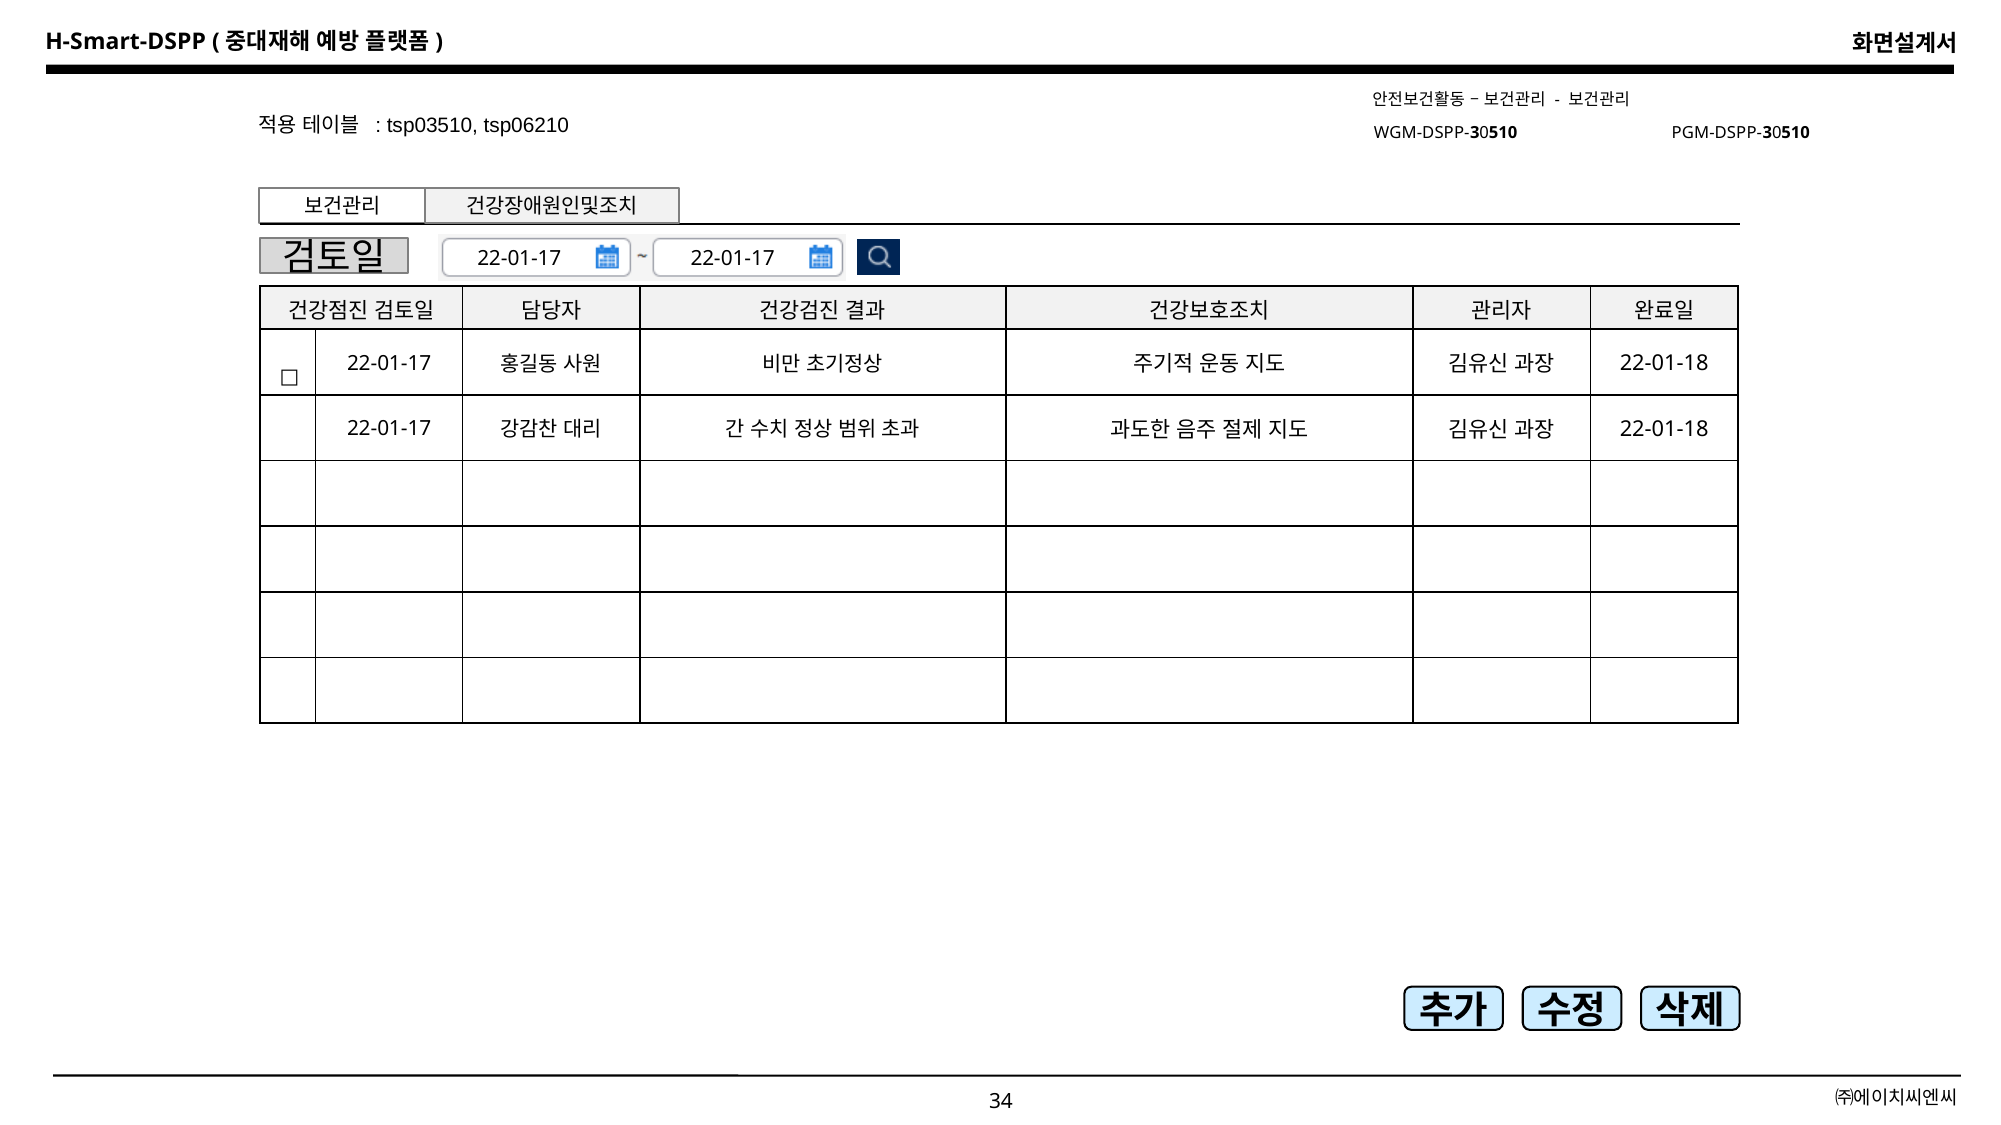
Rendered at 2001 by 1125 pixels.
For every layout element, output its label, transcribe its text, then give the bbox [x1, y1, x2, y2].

table_cell [1007, 461, 1412, 525]
table_cell [261, 396, 315, 460]
table_cell 과도한 음주 절제 지도 [1007, 396, 1412, 460]
table_cell 22-01-17 [316, 330, 462, 394]
table_cell [316, 658, 462, 722]
table_cell [316, 461, 462, 525]
table_cell 22-01-18 [1591, 396, 1737, 460]
text_box 수정 [1522, 986, 1622, 1030]
table_cell 22-01-18 [1591, 330, 1737, 394]
text_box 보건관리 [257, 186, 423, 225]
table_cell [1591, 527, 1737, 591]
text_box □ [264, 355, 312, 396]
text_box 검토일 [258, 236, 410, 275]
text_box 안전보건활동 – 보건관리 - 보건관리 [1357, 81, 1783, 117]
table_cell [1007, 593, 1412, 657]
picture [857, 239, 900, 276]
table_cell [261, 593, 315, 657]
text_box 건강장애원인및조치 [423, 186, 681, 223]
picture [437, 234, 846, 281]
table_cell [1414, 658, 1590, 722]
text_box 삭제 [1641, 986, 1740, 1030]
table_cell 22-01-17 [316, 396, 462, 460]
table_cell 김유신 과장 [1414, 330, 1590, 394]
table_cell [1414, 461, 1590, 525]
table_header 건강검진 결과 [641, 287, 1005, 328]
text_box WGM-DSPP-30510 [1359, 114, 1578, 149]
table_cell 김유신 과장 [1414, 396, 1590, 460]
table_cell [261, 461, 315, 525]
table_cell [1007, 527, 1412, 591]
table_cell [261, 330, 315, 394]
table_header 담당자 [463, 290, 639, 328]
table_cell 주기적 운동 지도 [1007, 330, 1412, 394]
table_header 건강점진 검토일 [261, 287, 462, 328]
table_cell [641, 461, 1005, 525]
table_cell [1591, 461, 1737, 525]
table_cell [641, 593, 1005, 657]
table_cell [261, 527, 315, 591]
table_cell 비만 초기정상 [641, 330, 1005, 394]
table_cell [641, 527, 1005, 591]
table_header 건강보호조치 [1007, 287, 1412, 328]
text_box PGM-DSPP-30510 [1656, 114, 1876, 149]
table_cell [1414, 593, 1590, 657]
table_header 완료일 [1591, 287, 1737, 328]
text_box 적용 테이블 : tsp03510, tsp06210 [243, 104, 645, 145]
table_cell [261, 658, 315, 722]
table_cell 간 수치 정상 범위 초과 [641, 396, 1005, 460]
table_cell [1007, 658, 1412, 722]
table_header 관리자 [1414, 287, 1590, 328]
table_cell [1414, 527, 1590, 591]
table_cell 홍길동 사원 [463, 330, 639, 394]
table_cell [316, 527, 462, 591]
table_cell [1591, 658, 1737, 722]
table_cell [1591, 593, 1737, 657]
table_cell 강감찬 대리 [463, 396, 639, 460]
table_cell [641, 658, 1005, 722]
text_box 추가 [1404, 986, 1503, 1030]
table_cell [463, 527, 639, 591]
table_cell [316, 593, 462, 657]
table_cell [463, 658, 639, 722]
table_cell [463, 461, 639, 525]
table_cell [463, 593, 639, 657]
